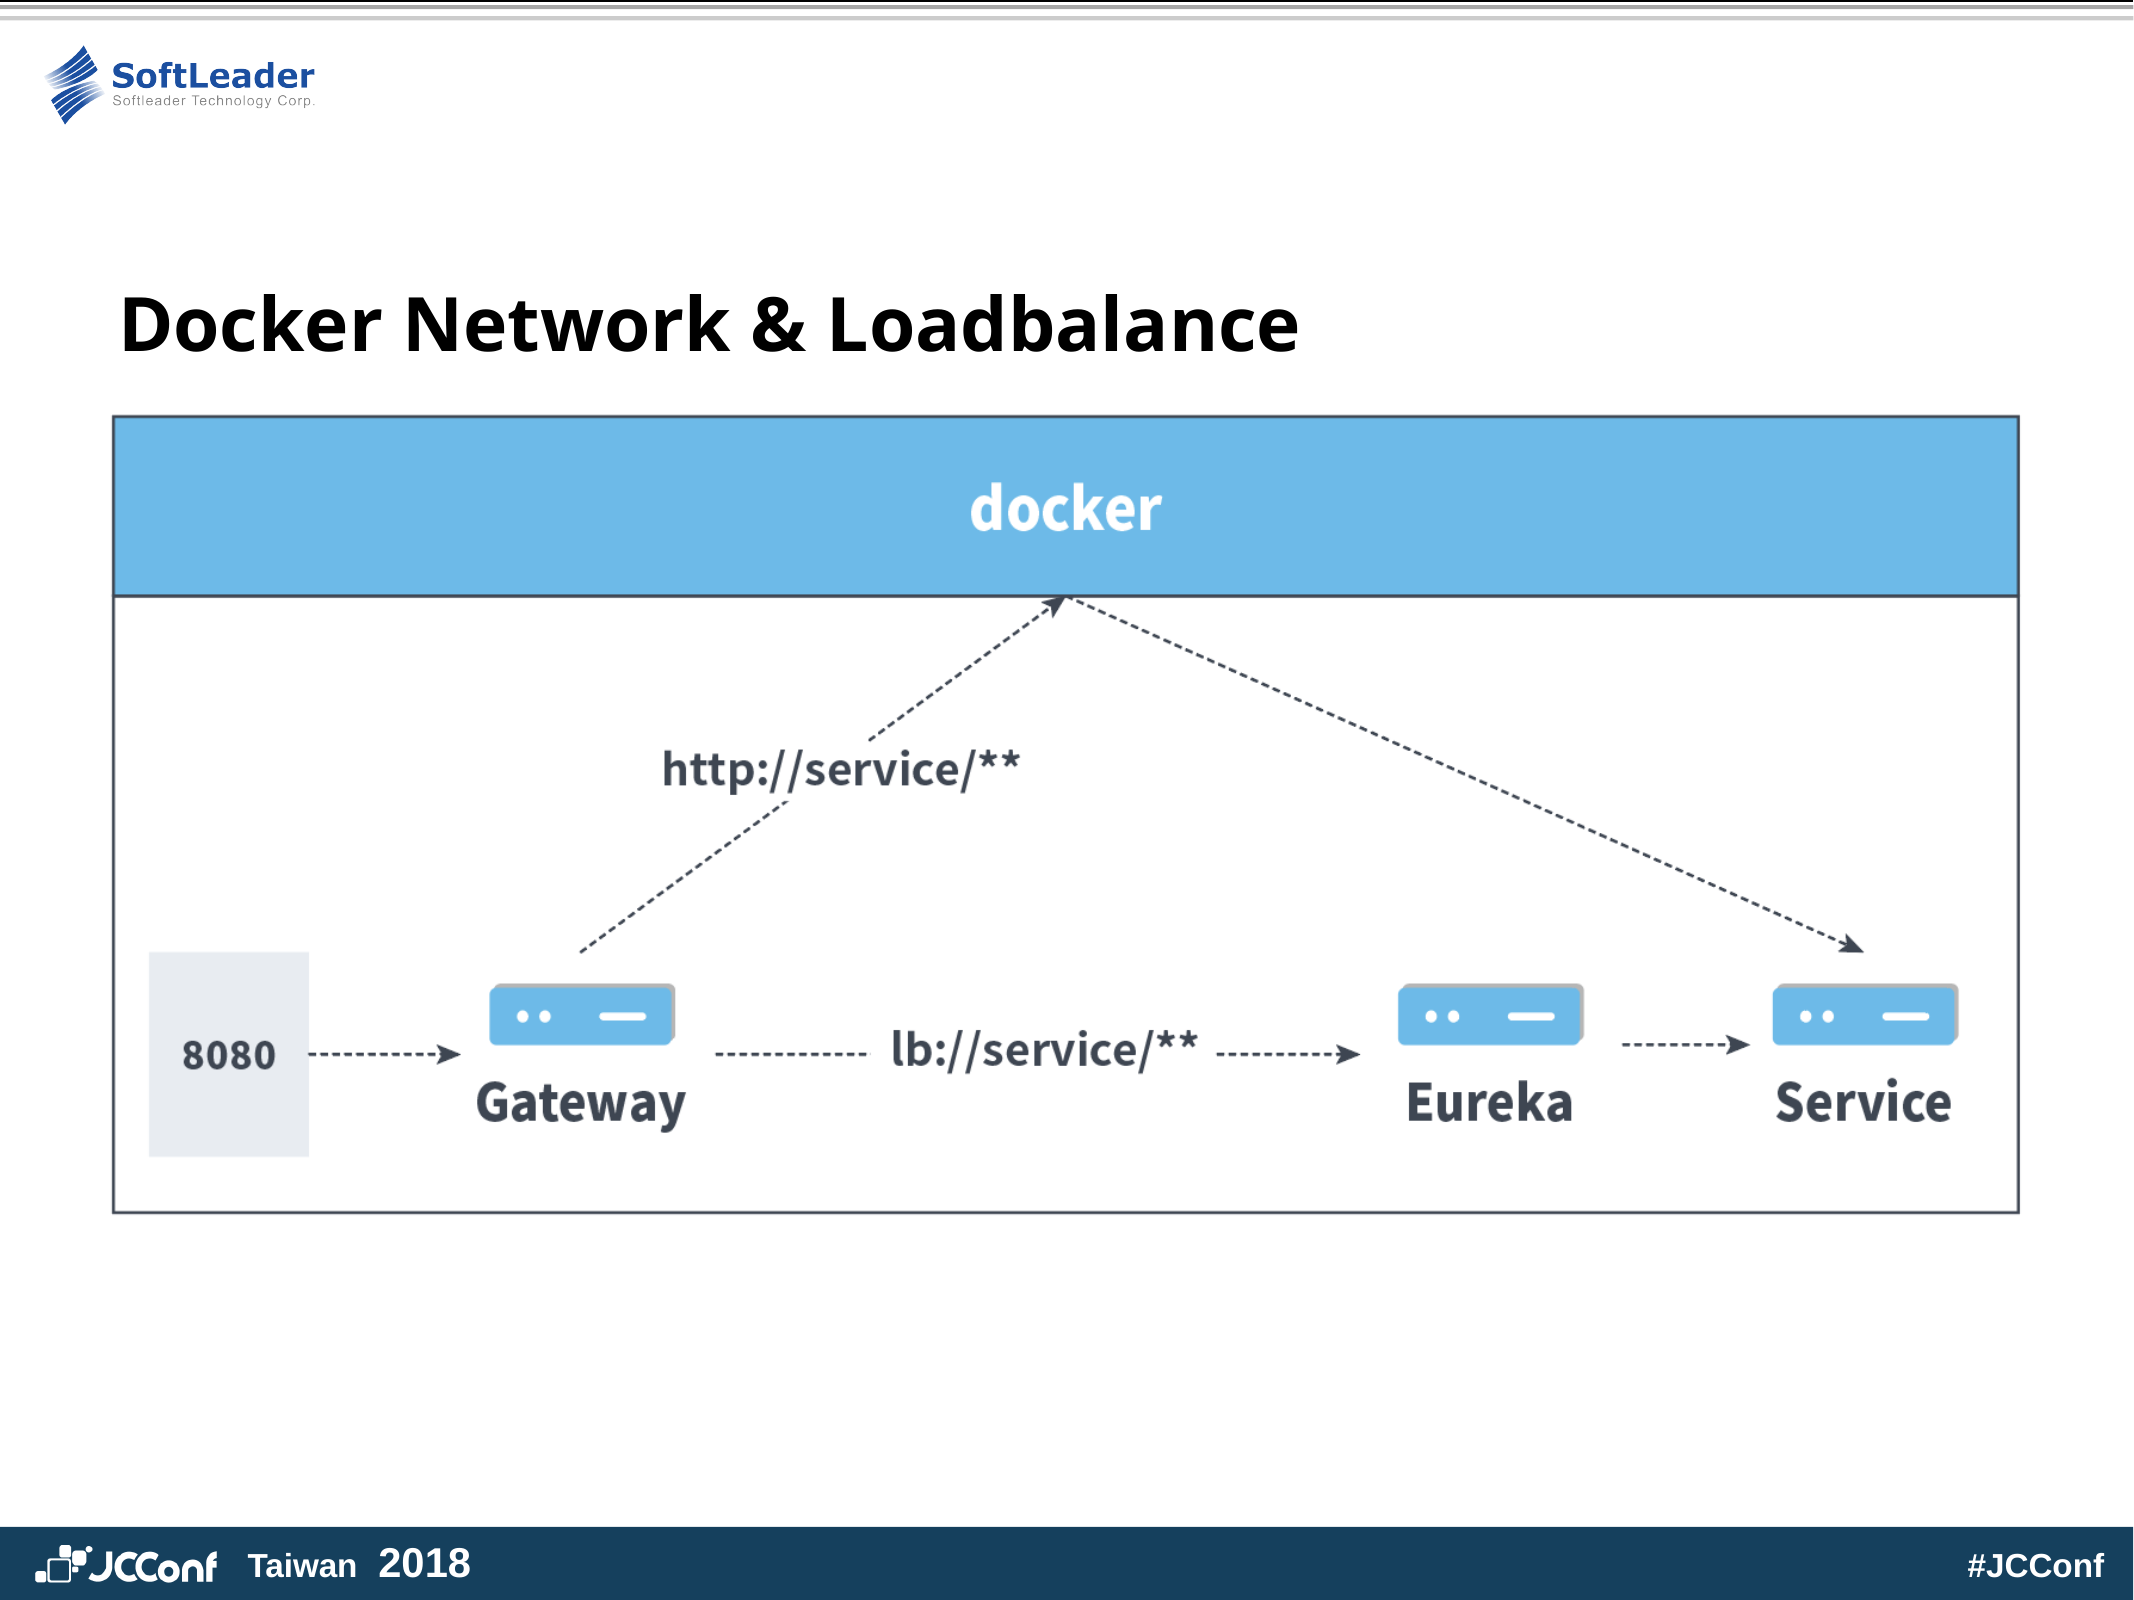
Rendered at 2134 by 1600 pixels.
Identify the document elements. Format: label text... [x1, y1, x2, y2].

picture [86, 393, 2045, 1239]
text_box Docker Network & Loadbalance [103, 268, 1317, 374]
picture [35, 1545, 217, 1583]
picture [30, 36, 328, 134]
